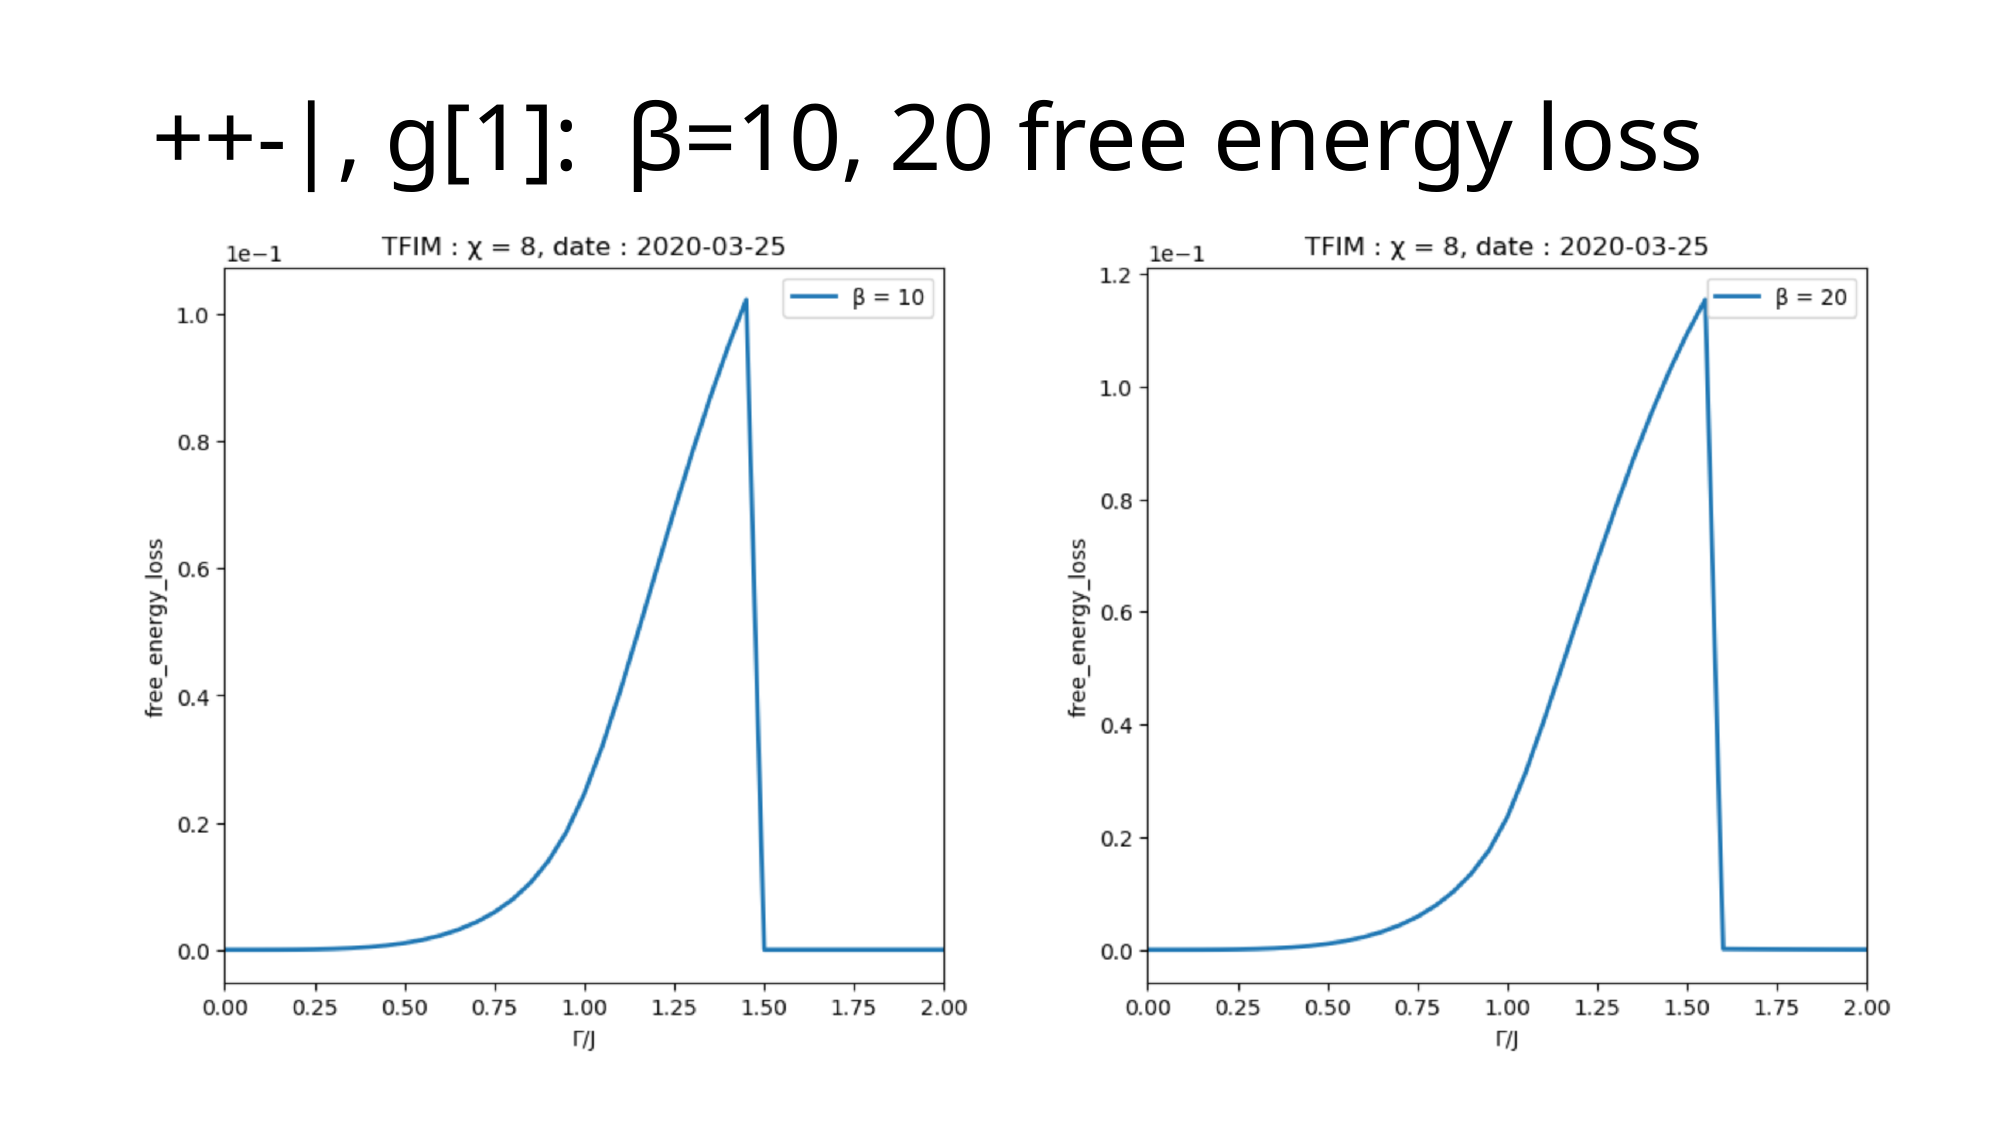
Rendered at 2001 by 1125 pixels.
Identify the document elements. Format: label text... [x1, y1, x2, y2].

picture [137, 227, 974, 1055]
picture [1060, 227, 1897, 1055]
title ++-|, g[1]: β=10, 20 free energy loss [137, 31, 1863, 249]
